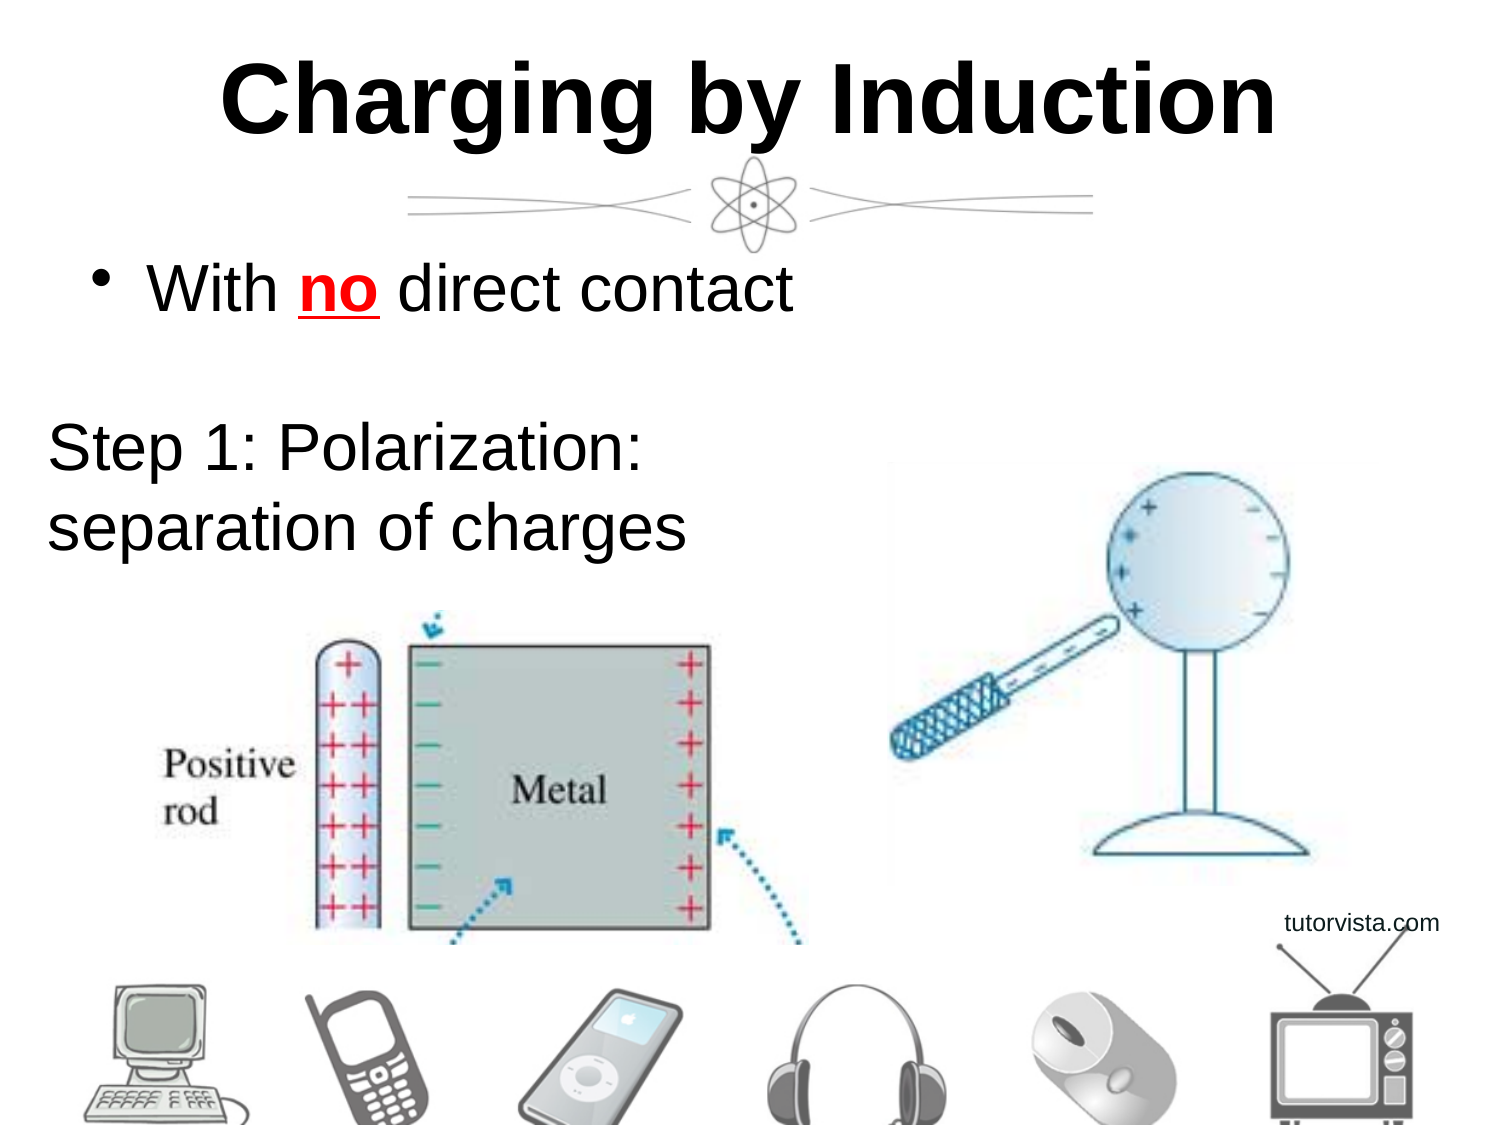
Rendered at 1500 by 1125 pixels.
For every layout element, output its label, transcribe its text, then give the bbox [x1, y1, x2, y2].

text_box tutorvista.com [1074, 899, 1455, 945]
picture [887, 462, 1379, 886]
text_box Step 1: Polarization: separation of charges [32, 396, 958, 597]
title Charging by Induction [74, 0, 1426, 188]
picture [137, 609, 810, 945]
list With no direct contact [74, 237, 901, 363]
